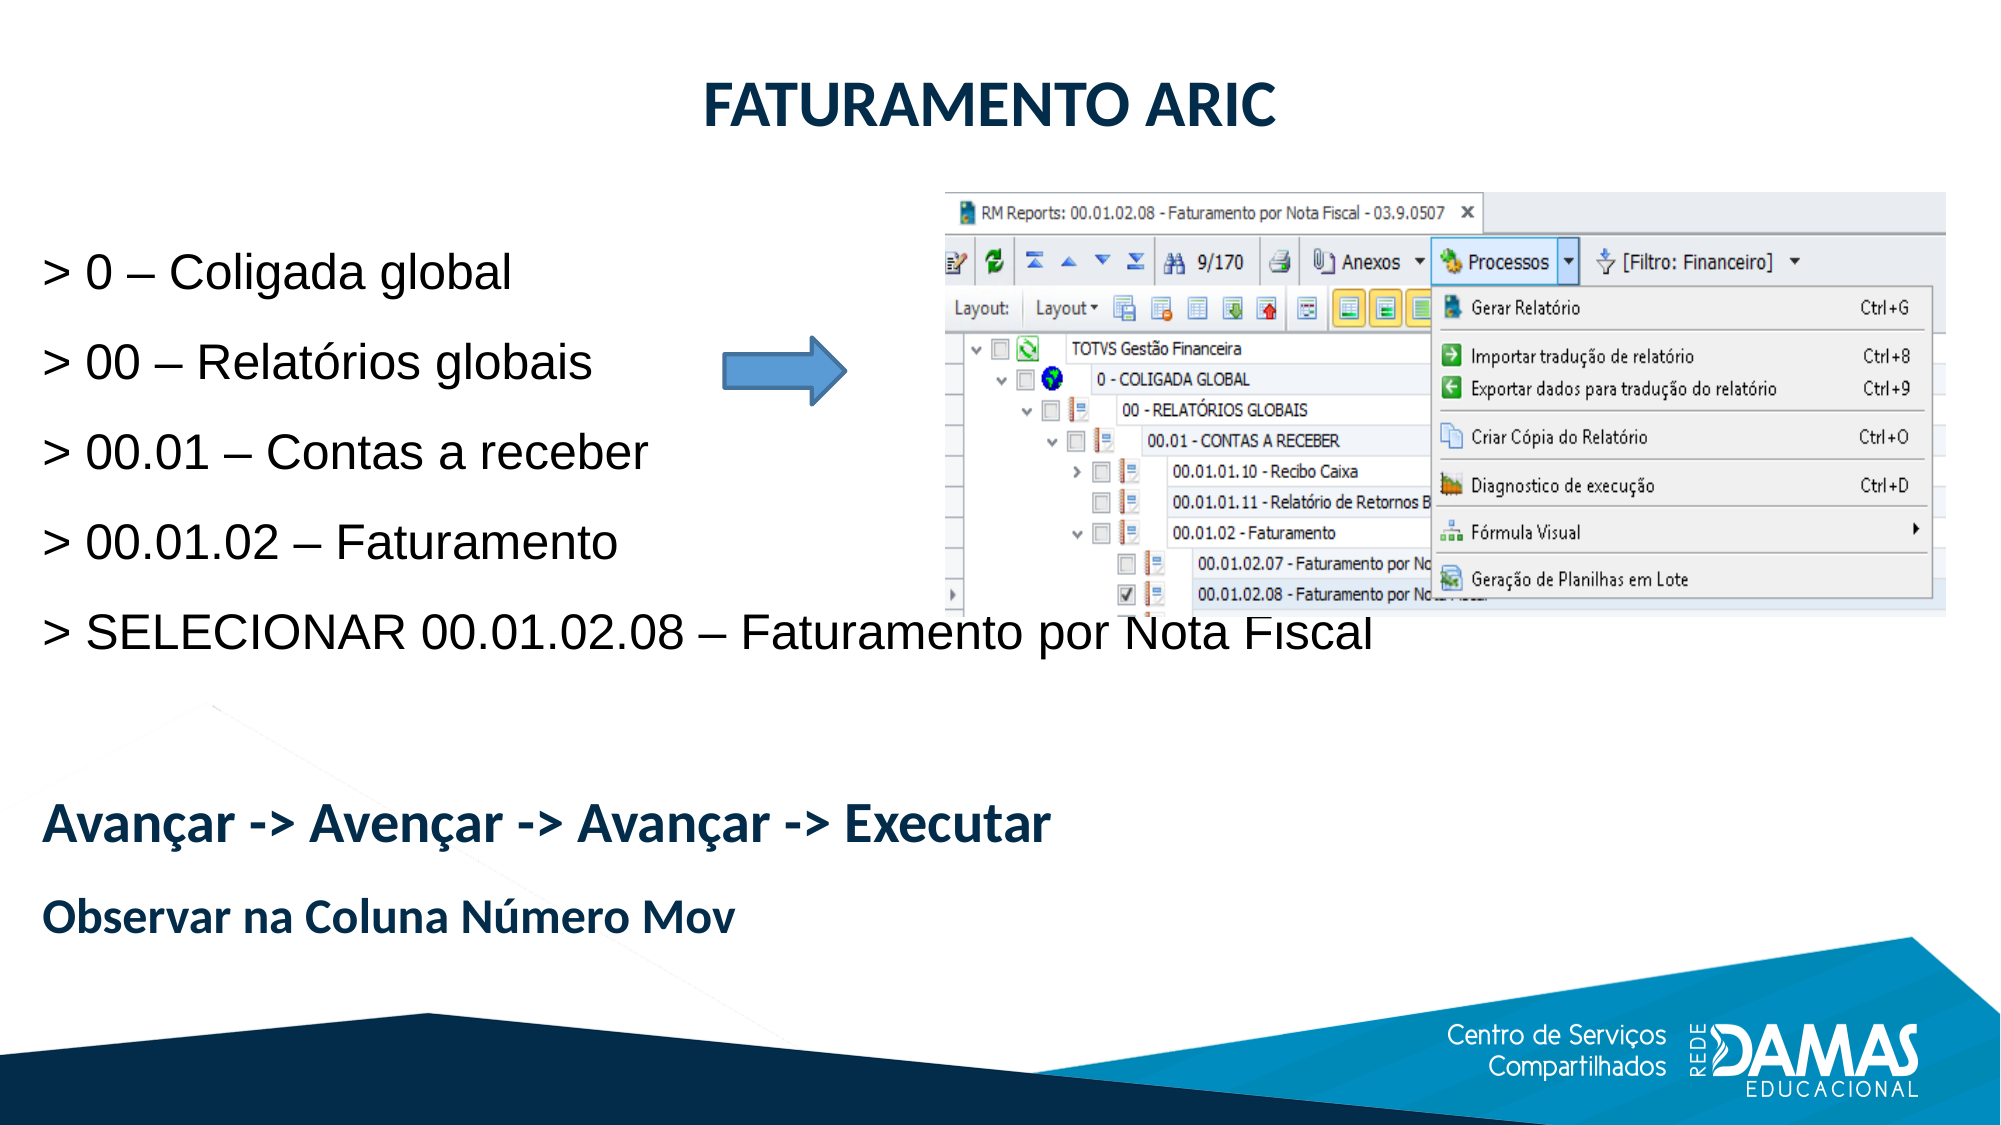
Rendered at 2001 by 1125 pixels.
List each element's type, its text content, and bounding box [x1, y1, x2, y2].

picture [1628, 1041, 1636, 1047]
picture [0, 0, 2001, 1125]
picture [1598, 1030, 1603, 1044]
picture [1713, 1043, 1728, 1068]
picture [1714, 1024, 1752, 1076]
picture [1691, 1025, 1705, 1032]
picture [1571, 1061, 1575, 1075]
text_box > 0 – Coligada global > 00 – Relatórios globais > 00.01 – Contas a receber > 00.01.02 – Faturamento > SELECIONAR 00.01.02.08 – Faturamento por Nota Fiscal Avançar -> Avençar -> Avançar -> Executar Observar na Coluna Número Mov [27, 141, 1984, 966]
picture [1549, 1033, 1560, 1041]
picture [1450, 1039, 1459, 1044]
picture [1616, 1062, 1622, 1075]
picture [1584, 1030, 1595, 1043]
picture [1749, 1024, 1917, 1076]
picture [1562, 1064, 1568, 1075]
text_box FATURAMENTO ARIC [111, 11, 1900, 137]
picture [1466, 1033, 1477, 1039]
text_box [722, 335, 848, 407]
picture [1762, 1081, 1767, 1094]
picture [1537, 1025, 1546, 1044]
picture [1503, 1030, 1508, 1044]
picture [1544, 1061, 1552, 1080]
picture [1493, 1025, 1500, 1044]
picture [1630, 1056, 1637, 1075]
picture [945, 192, 1946, 617]
picture [1691, 1054, 1705, 1062]
picture [1480, 1030, 1486, 1044]
picture [1711, 1027, 1720, 1043]
picture [1571, 1024, 1581, 1035]
picture [1580, 1056, 1587, 1075]
